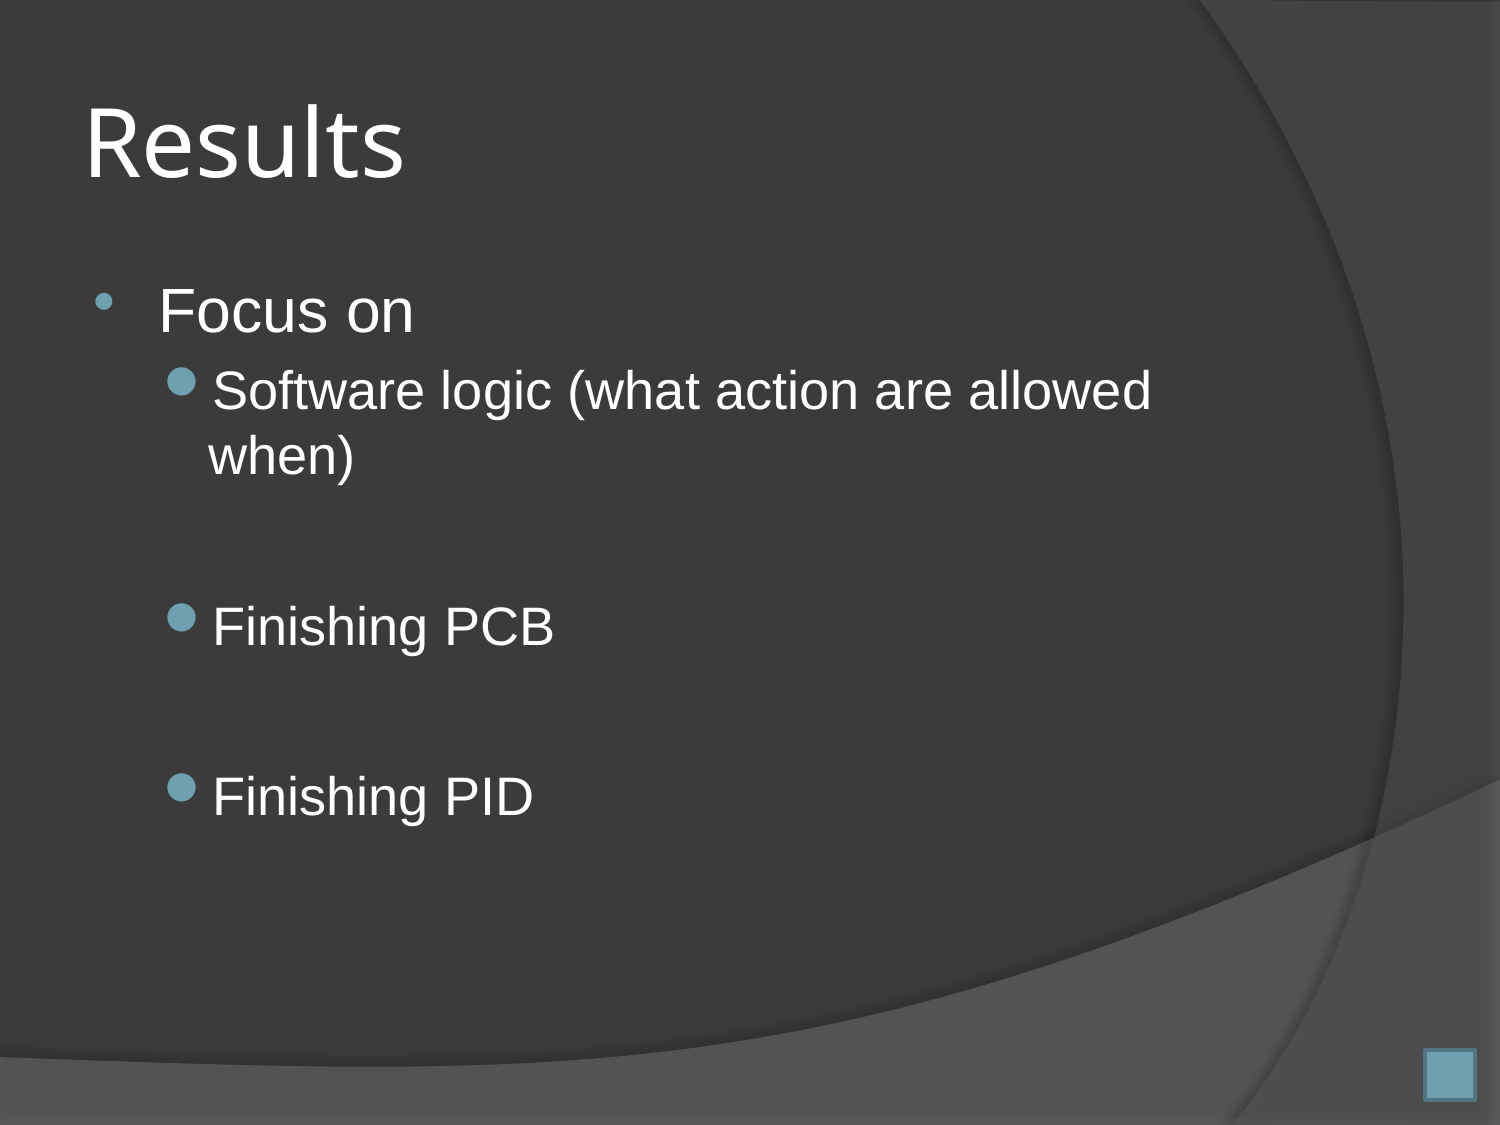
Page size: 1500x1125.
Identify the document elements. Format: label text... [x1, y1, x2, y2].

title Results [75, 45, 1300, 233]
list Focus on Software logic (what action are allowed when) Finishing PCB Finishing PID [75, 262, 1300, 1005]
text_box [1423, 1048, 1477, 1102]
